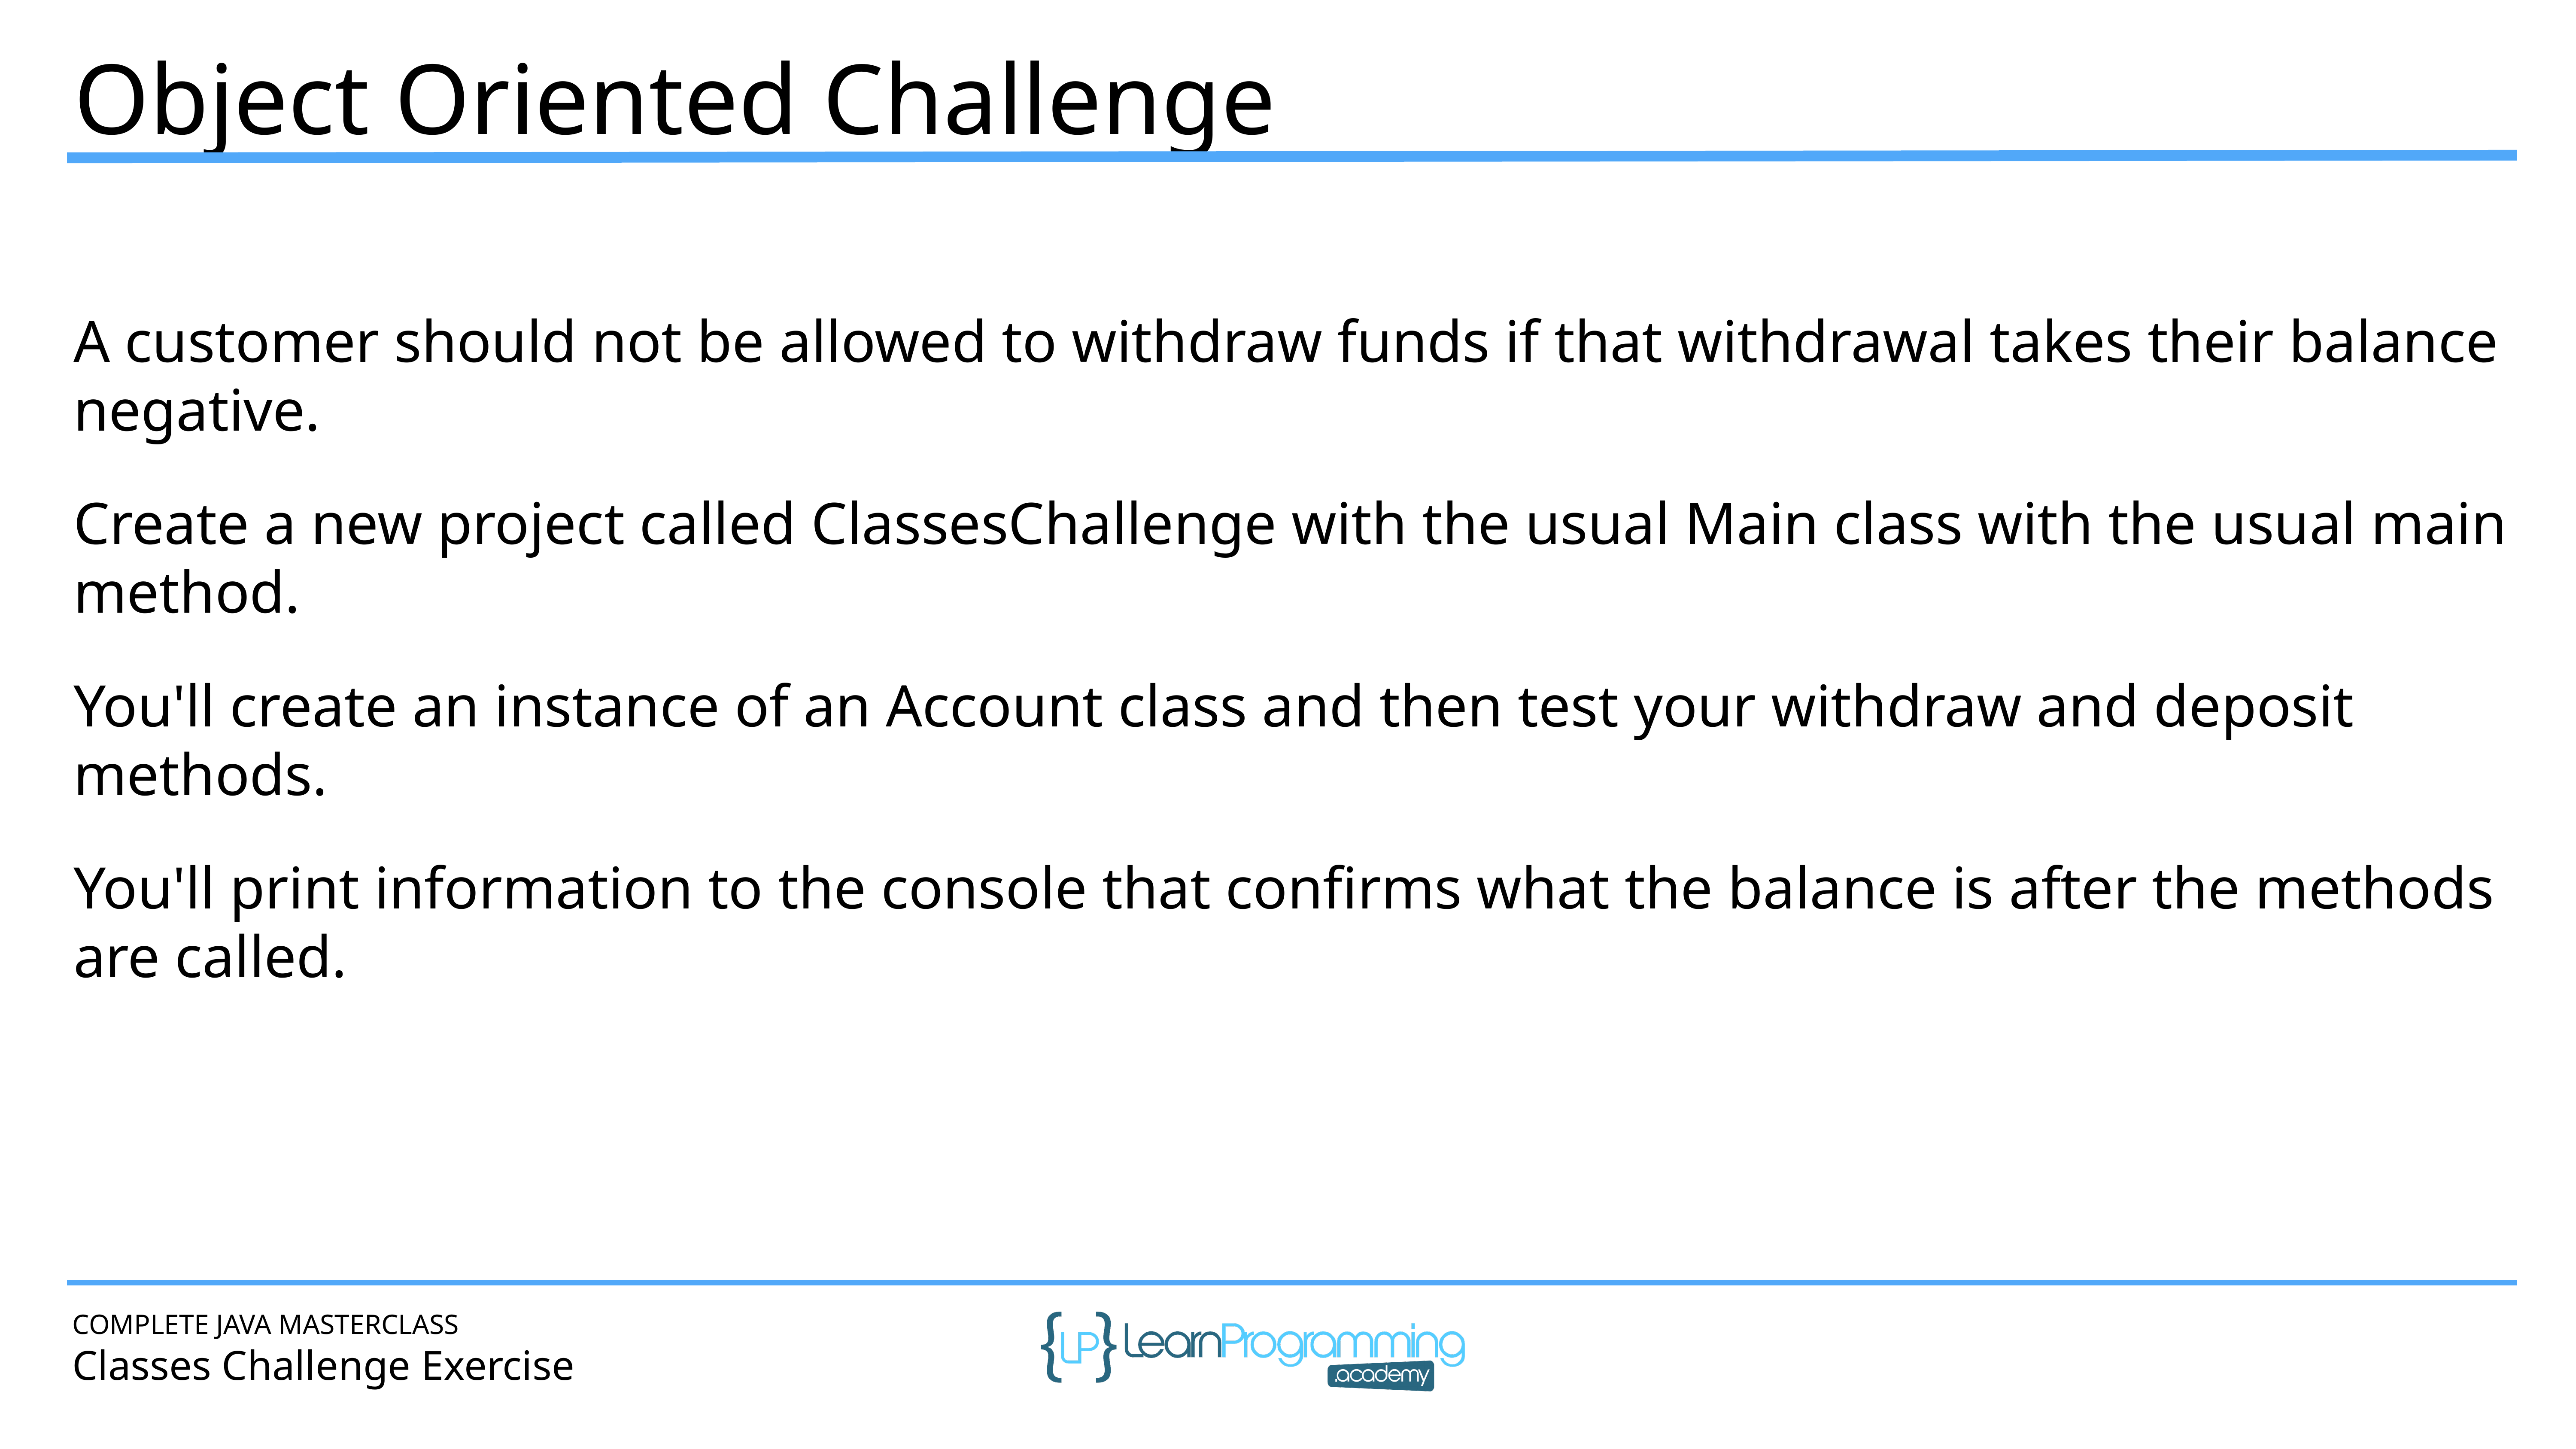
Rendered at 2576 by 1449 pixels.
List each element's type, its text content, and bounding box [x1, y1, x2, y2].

text_box COMPLETE JAVA MASTERCLASS Classes Challenge Exercise [67, 1302, 1030, 1394]
picture [1032, 1302, 1477, 1400]
text_box Object Oriented Challenge [69, 32, 1282, 159]
text_box A customer should not be allowed to withdraw funds if that withdrawal takes their balance negative. Create a new project called ClassesChallenge with the usual Main class with the usual main method. You'll create an instance of an Account class and then test your withdraw and deposit methods. You'll print information to the console that confirms what the balance is after the methods are called. [67, 301, 2517, 1139]
